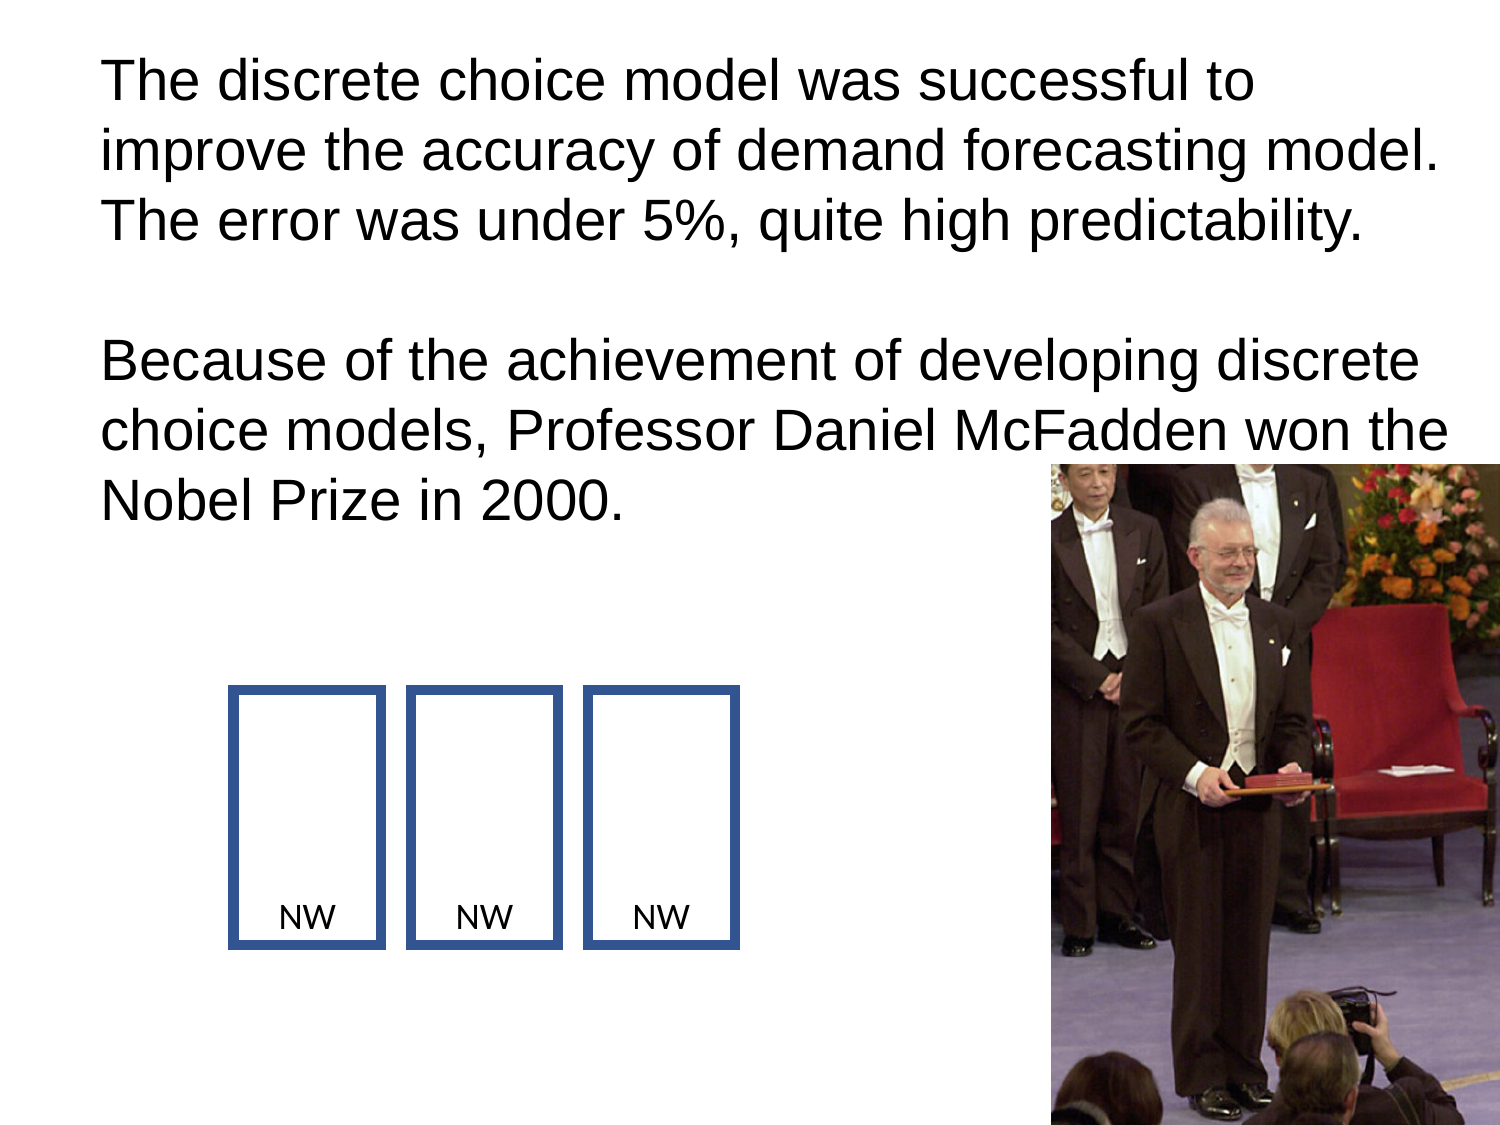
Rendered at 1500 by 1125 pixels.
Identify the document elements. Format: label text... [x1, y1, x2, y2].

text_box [410, 689, 559, 945]
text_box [587, 689, 736, 945]
text_box The discrete choice model was successful to improve the accuracy of demand forecasting model. The error was under 5%, quite high predictability. Because of the achievement of developing discrete choice models, Professor Daniel McFadden won the Nobel Prize in 2000. [86, 34, 1469, 540]
picture [1051, 464, 1500, 1125]
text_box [233, 689, 382, 945]
